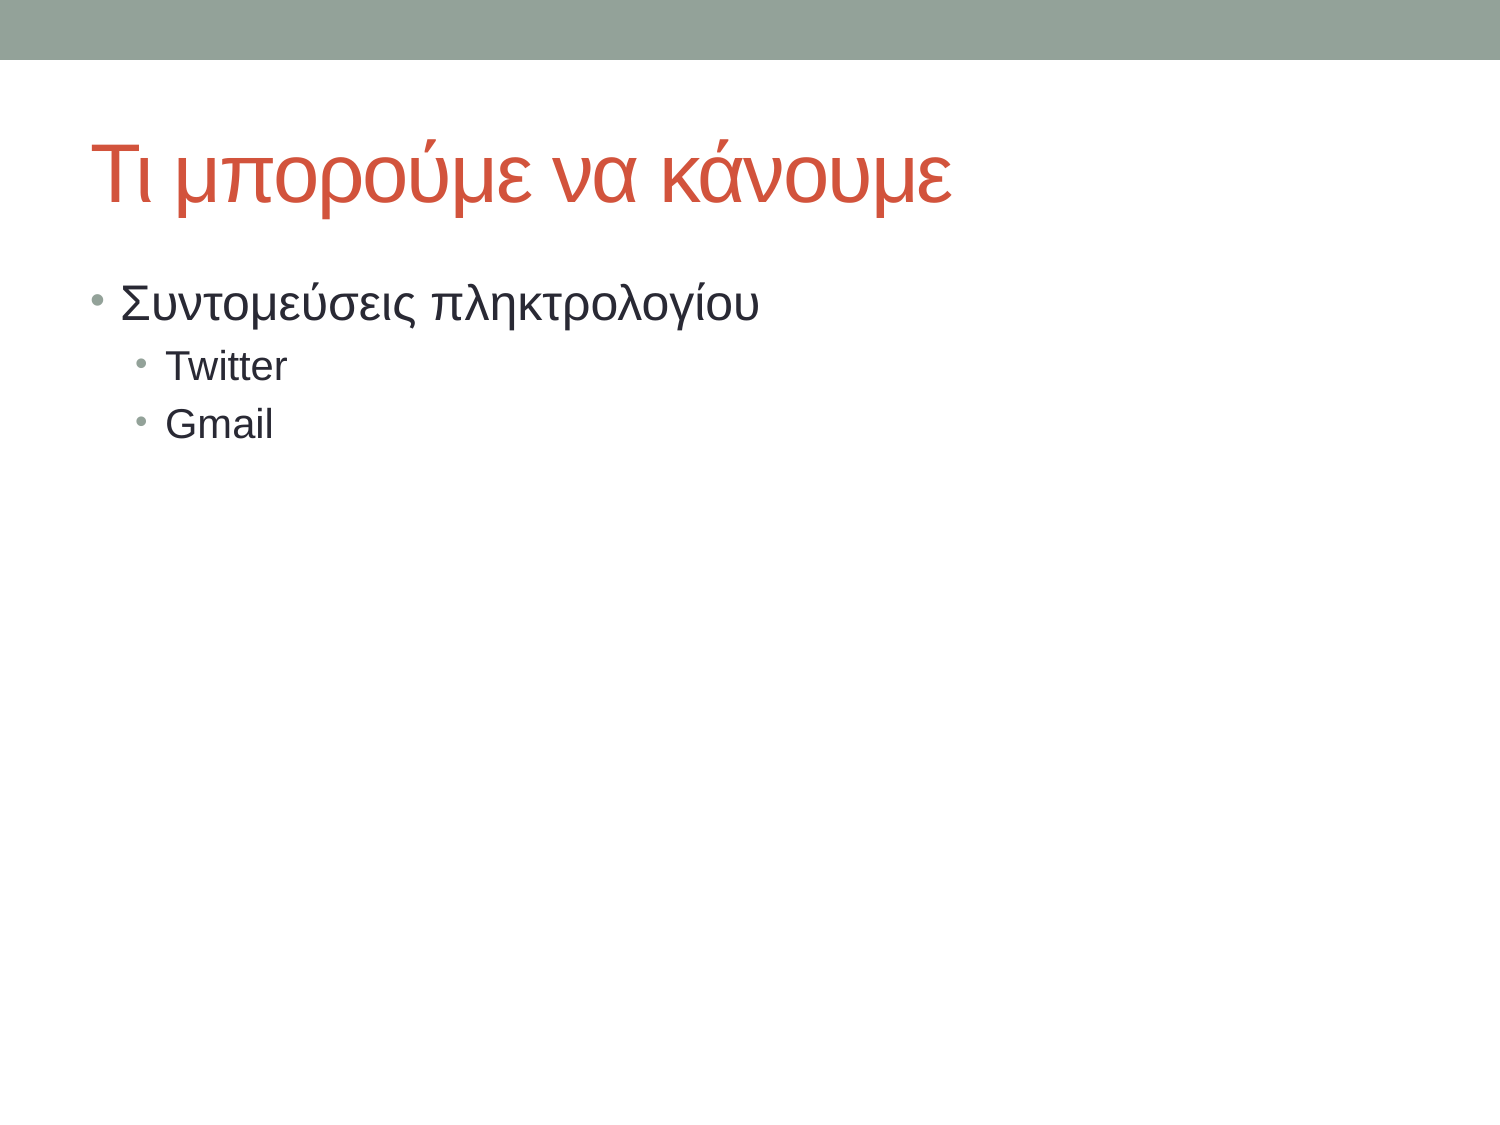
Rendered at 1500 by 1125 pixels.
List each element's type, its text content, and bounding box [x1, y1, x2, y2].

title Τι μπορούμε να κάνουμε [75, 87, 1425, 250]
list Συντομεύσεις πληκτρολογίου Twitter Gmail [75, 262, 1425, 1063]
